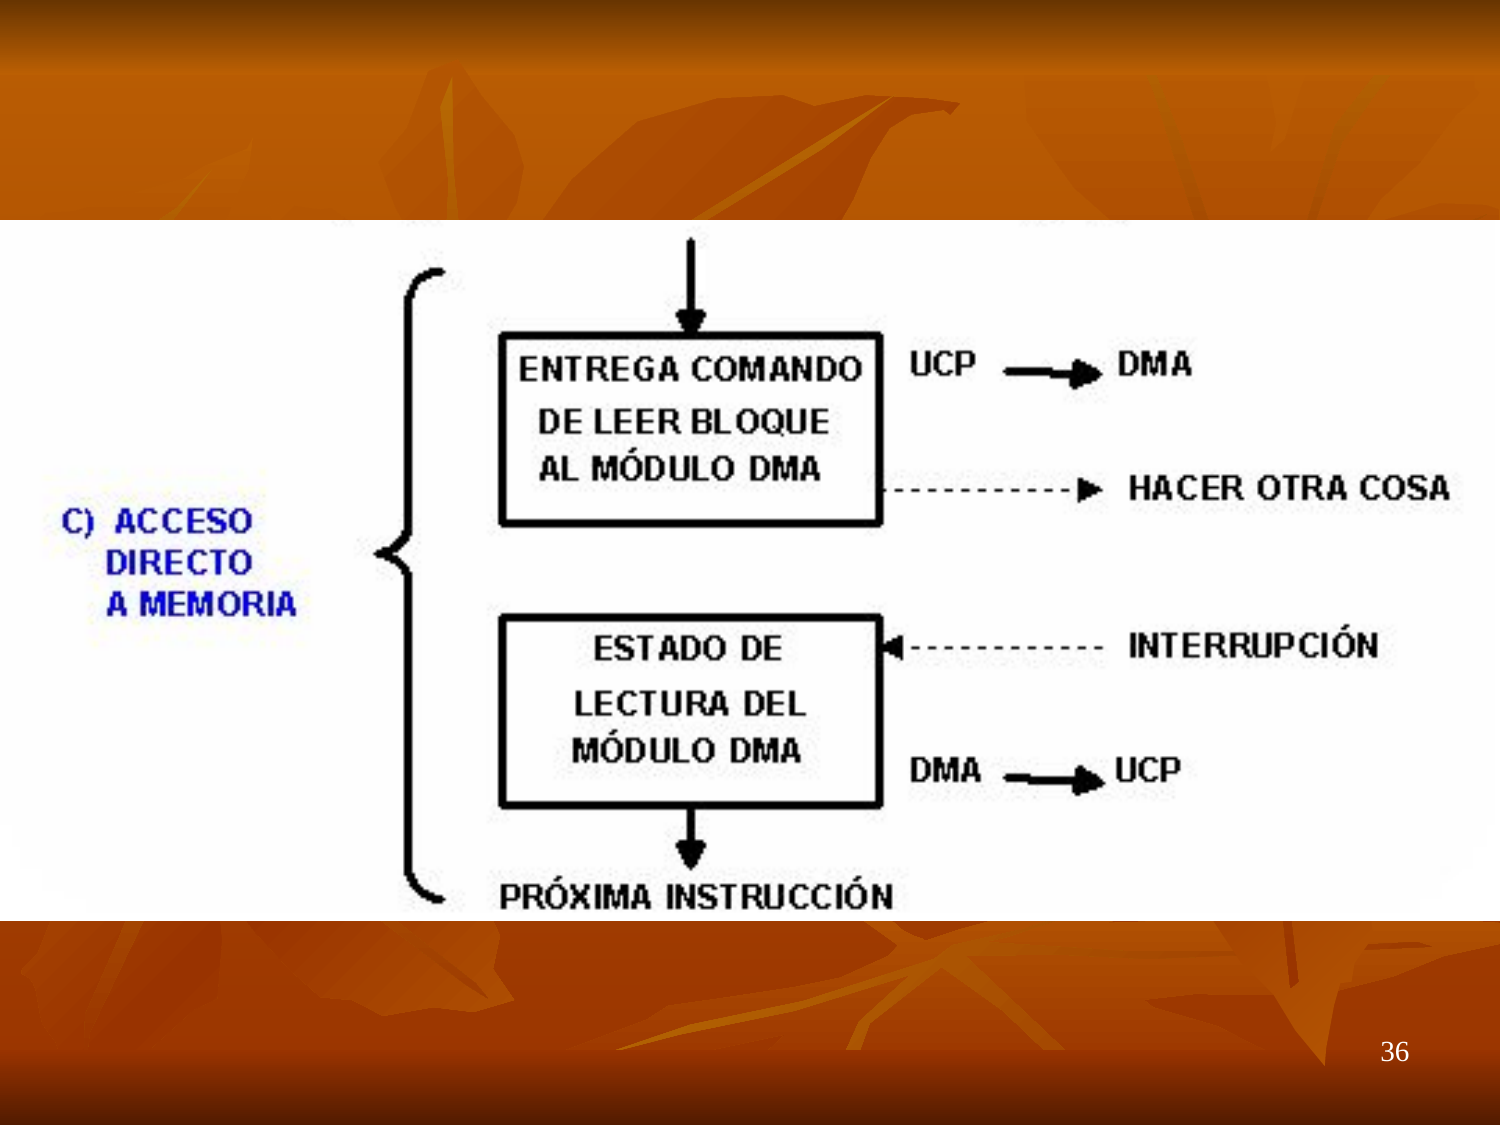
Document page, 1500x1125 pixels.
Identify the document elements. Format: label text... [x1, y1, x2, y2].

picture [0, 219, 1500, 922]
slide_number 36 [1074, 1024, 1426, 1101]
